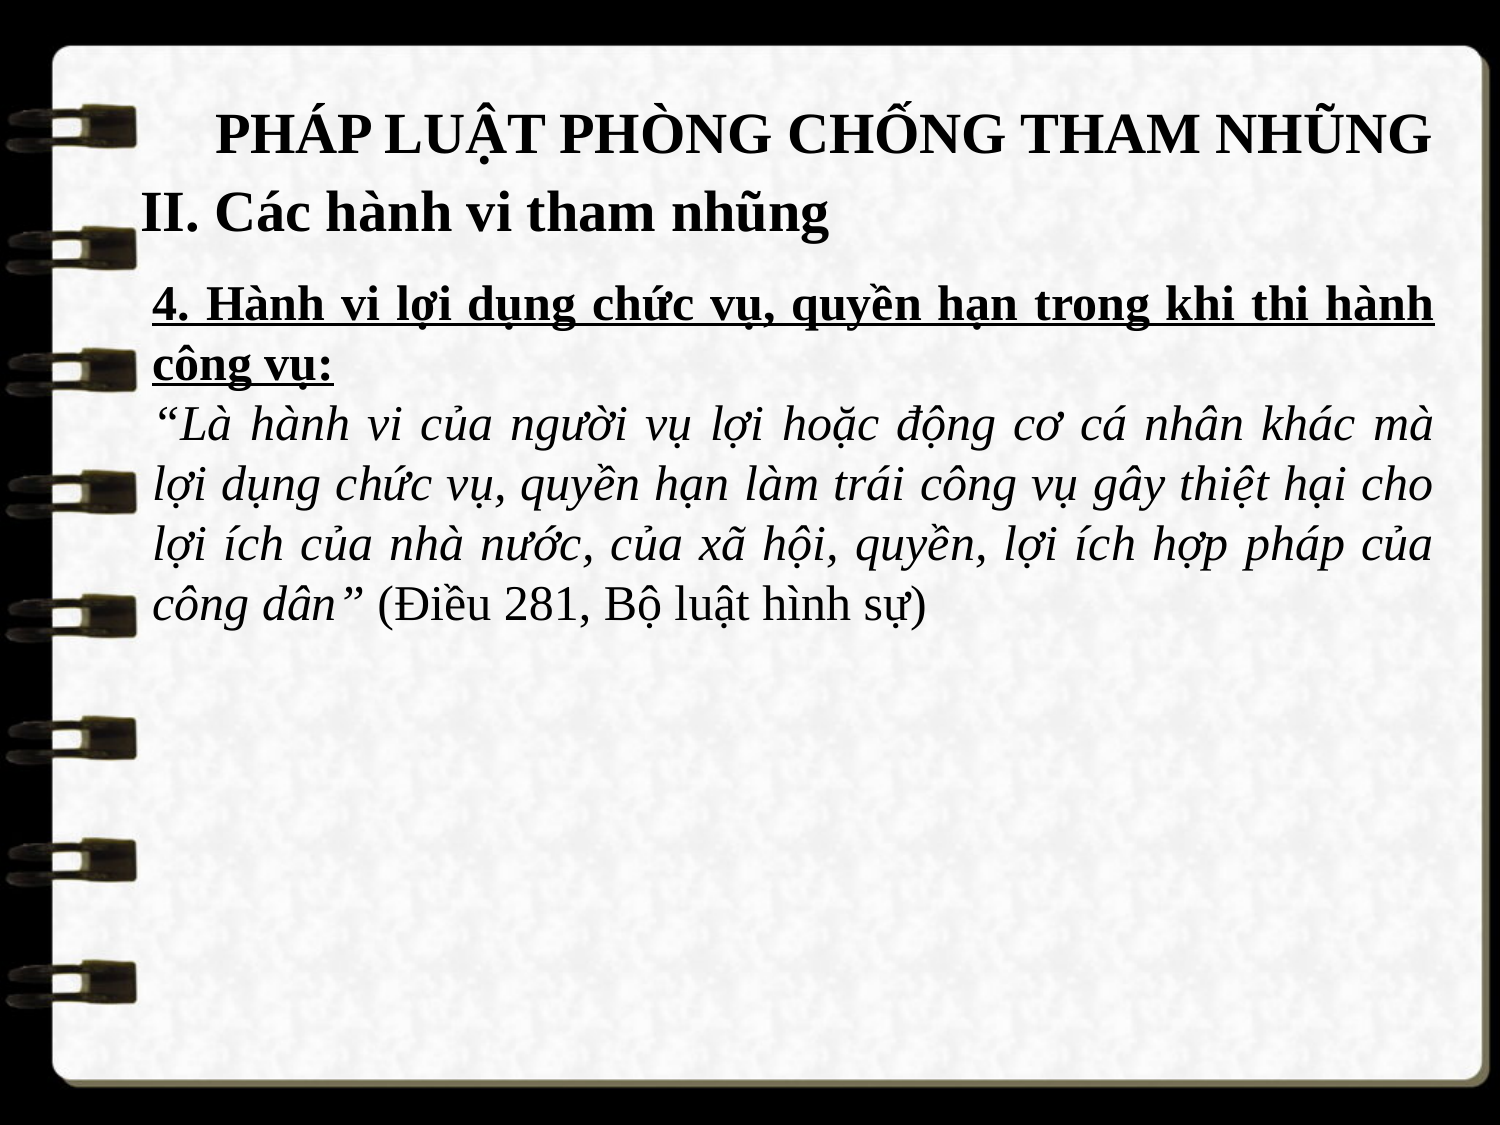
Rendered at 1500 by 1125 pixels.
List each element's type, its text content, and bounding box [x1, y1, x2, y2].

text_box 4. Hành vi lợi dụng chức vụ, quyền hạn trong khi thi hành công vụ: “Là hành vi của người vụ lợi hoặc động cơ cá nhân khác mà lợi dụng chức vụ, quyền hạn làm trái công vụ gây thiệt hại cho lợi ích của nhà nước, của xã hội, quyền, lợi ích hợp pháp của công dân” (Điều 281, Bộ luật hình sự) [137, 263, 1450, 763]
text_box PHÁP LUẬT PHÒNG CHỐNG THAM NHŨNG II. Các hành vi tham nhũng [124, 87, 1475, 263]
picture [0, 0, 1500, 1125]
